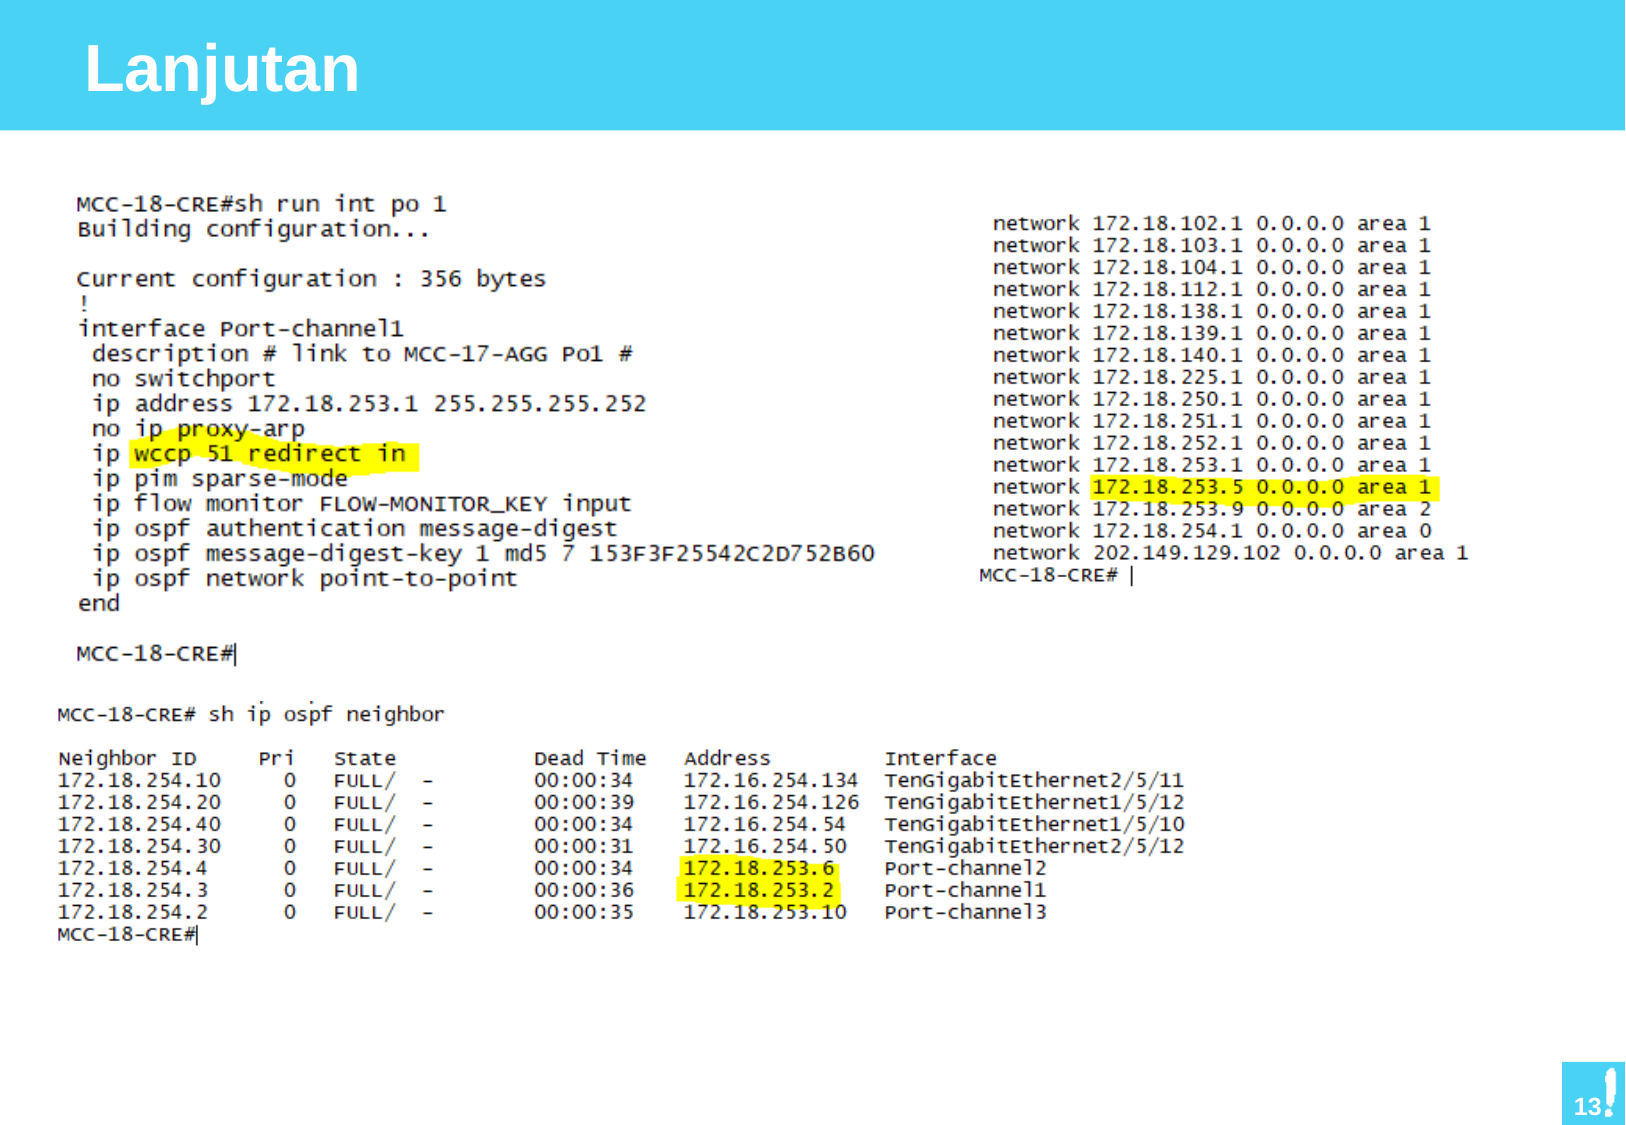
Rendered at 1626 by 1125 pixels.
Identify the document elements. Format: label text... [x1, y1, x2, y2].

picture [976, 210, 1520, 588]
picture [54, 701, 1262, 963]
title Lanjutan [69, 17, 1200, 113]
picture [68, 187, 920, 688]
